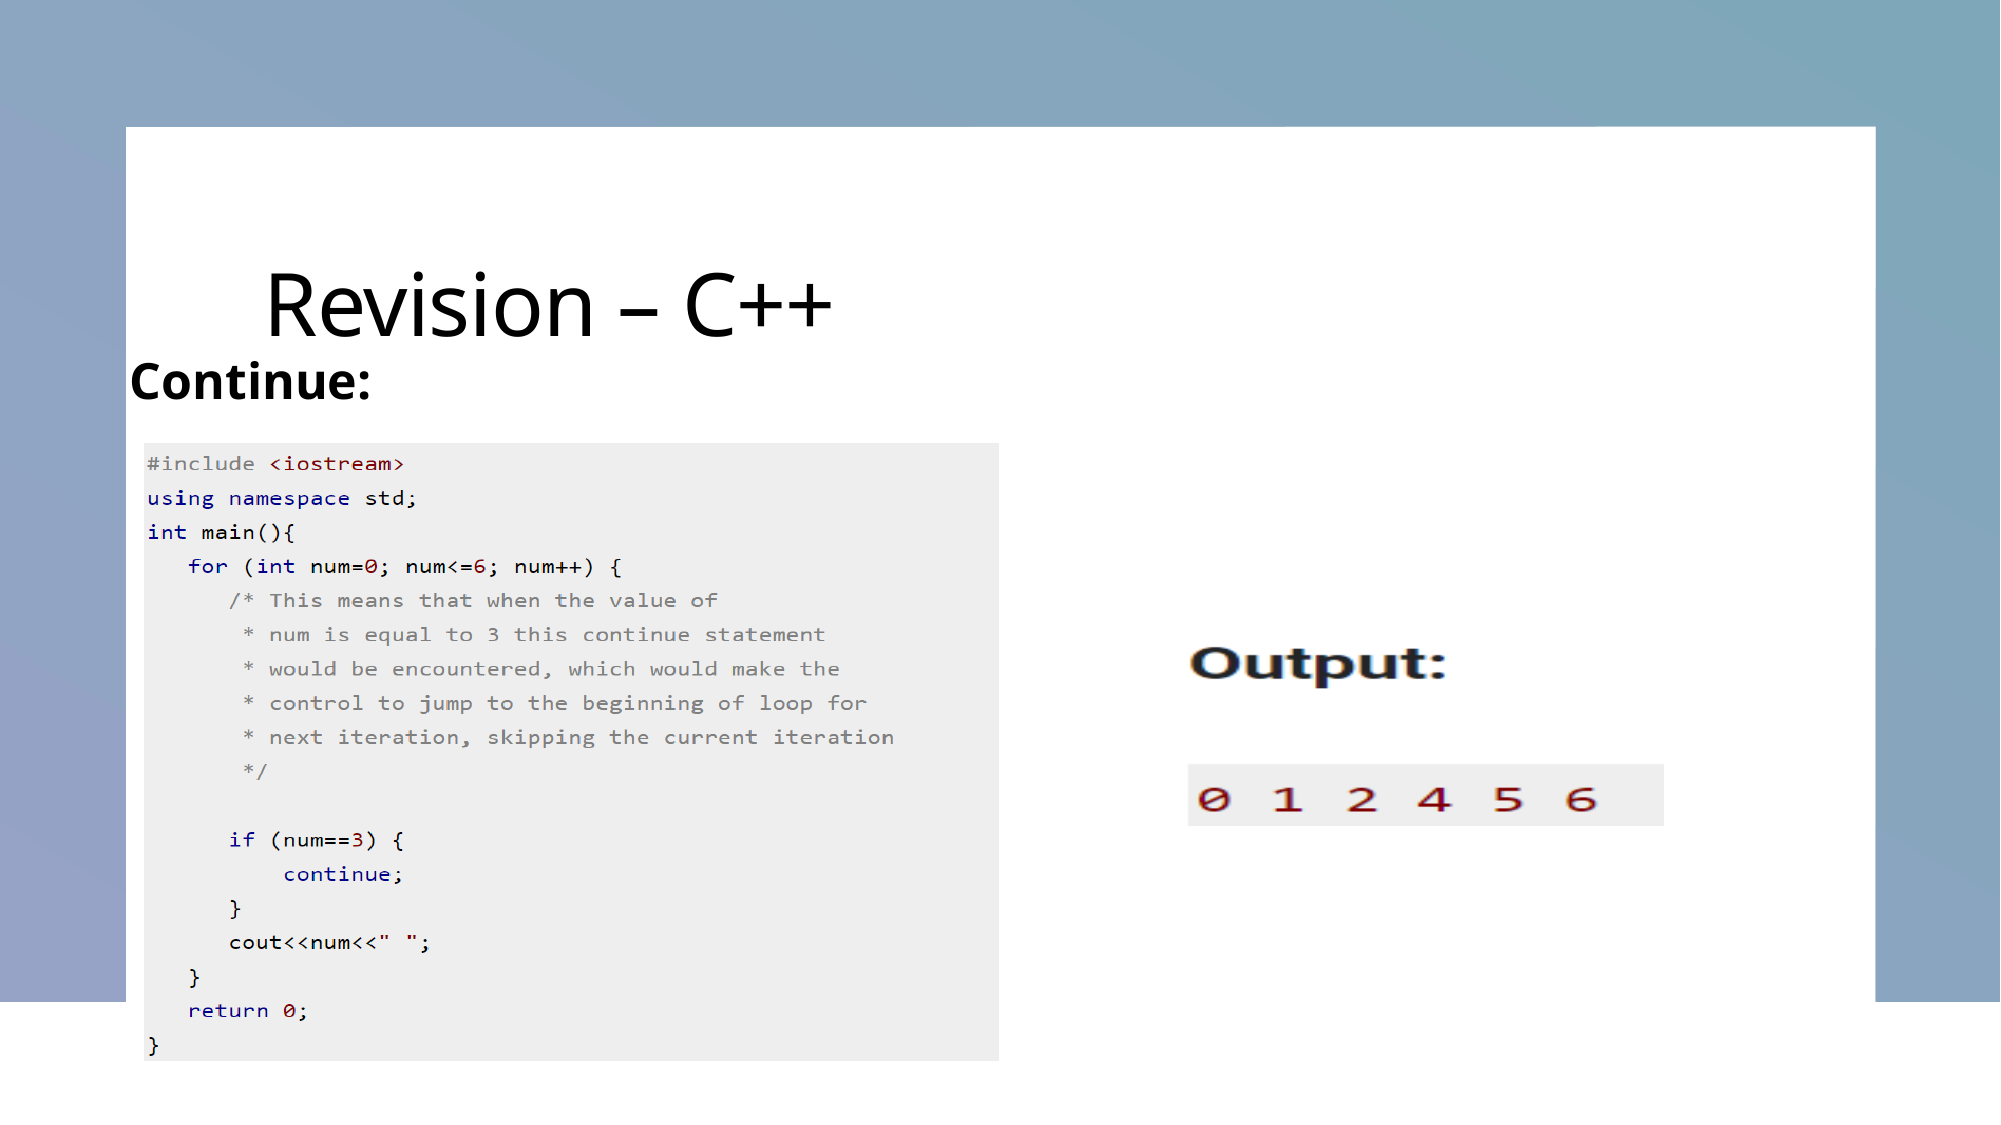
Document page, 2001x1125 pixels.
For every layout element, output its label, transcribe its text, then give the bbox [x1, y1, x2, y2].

title Revision – C++ [248, 248, 1749, 470]
picture [143, 443, 999, 1062]
picture [1185, 638, 1664, 826]
text_box Continue: [115, 349, 387, 418]
